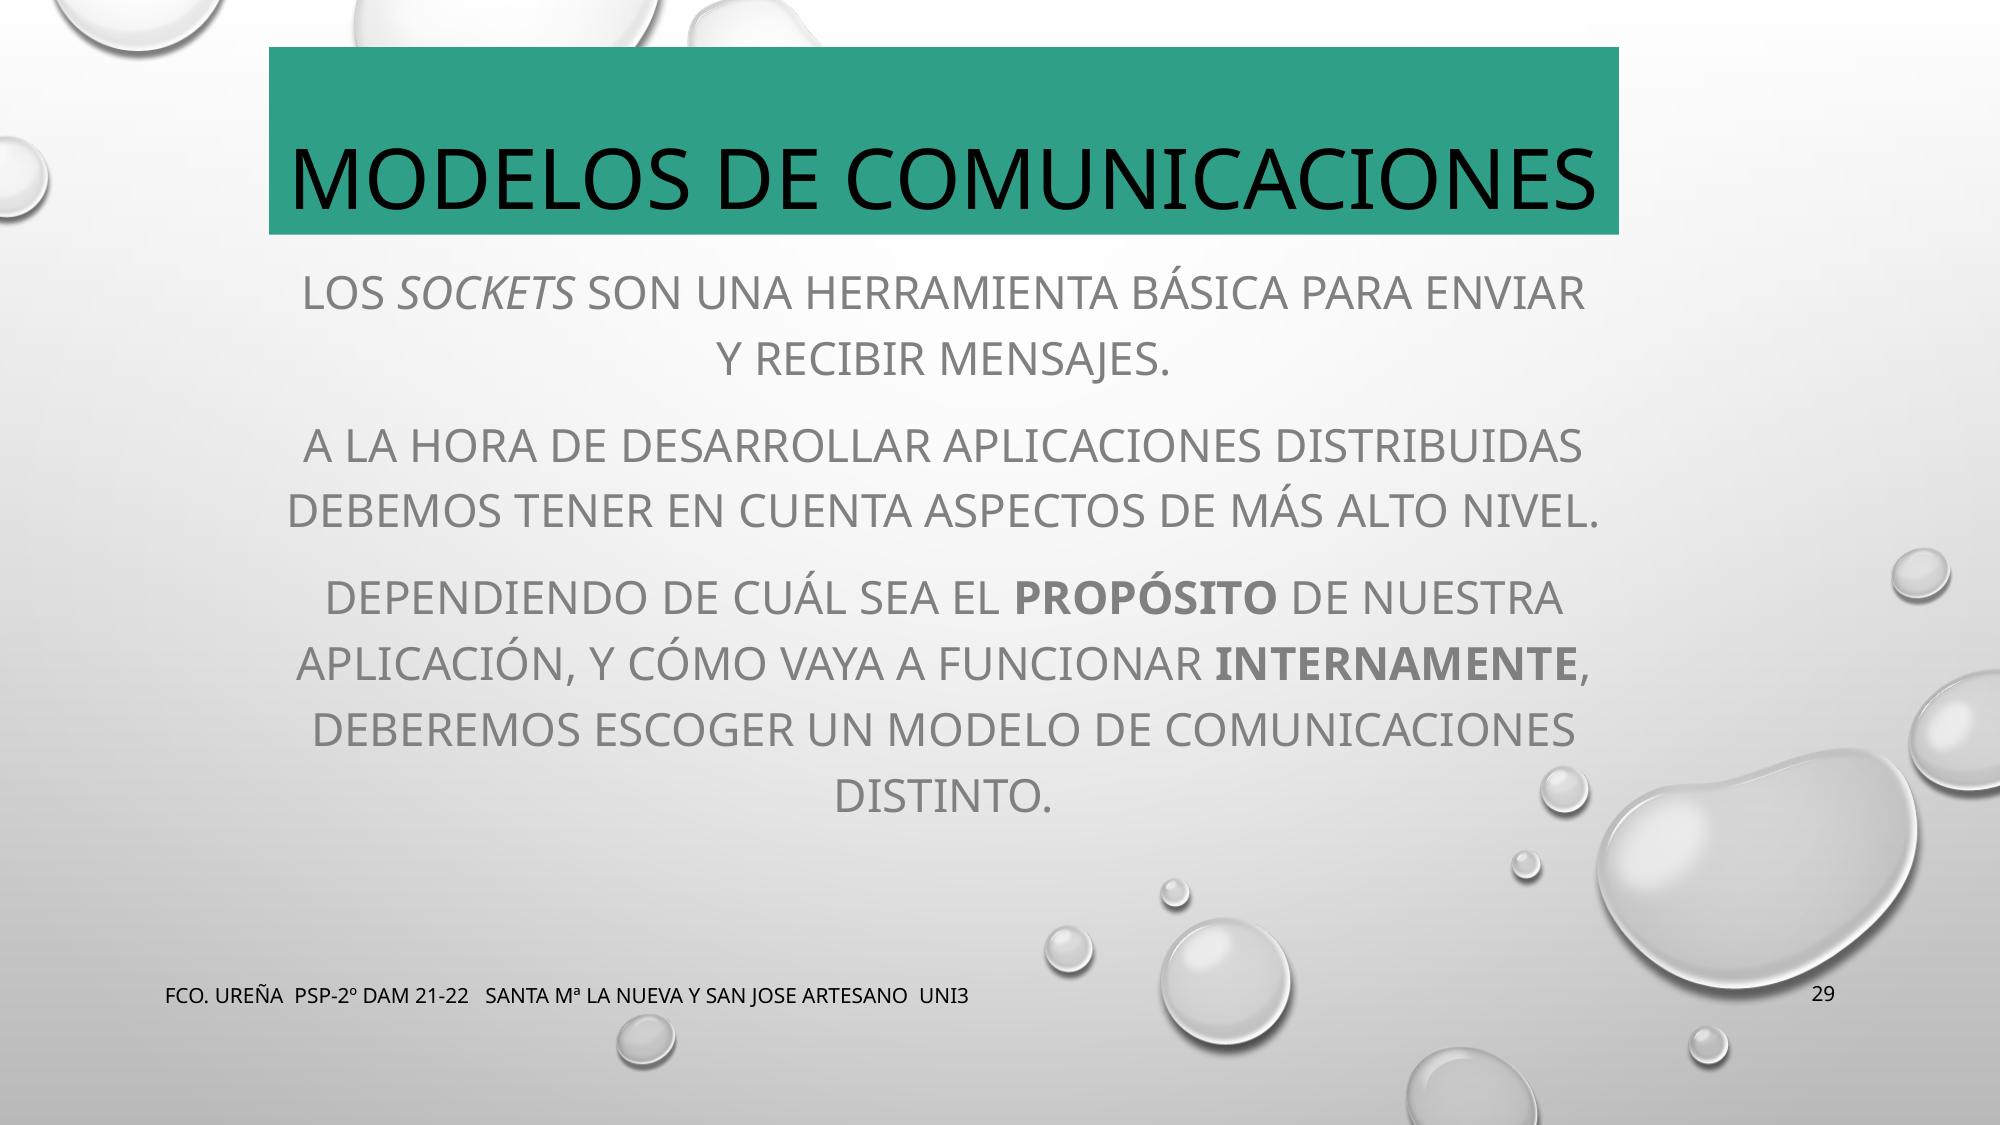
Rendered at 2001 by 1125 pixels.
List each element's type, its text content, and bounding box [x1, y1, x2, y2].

text_box Los sockets son una herramienta básica para enviar y recibir mensajes. A la hora de desarrollar aplicaciones distribuidas debemos tener en cuenta aspectos de más alto nivel. Dependiendo de cuál sea el propósito de nuestra aplicación, y cómo vaya a funcionar internamente, deberemos escoger un modelo de comunicaciones distinto. [269, 245, 1619, 988]
footer FCO. UREÑA PSP-2º DAM 21-22 SANTA Mª LA NUEVA Y SAN JOSE ARTESANO UNI3 [149, 965, 1245, 1025]
text_box Modelos de comunicaciones [269, 47, 1619, 235]
slide_number 29 [1724, 965, 1851, 1025]
picture [0, 0, 2000, 1125]
